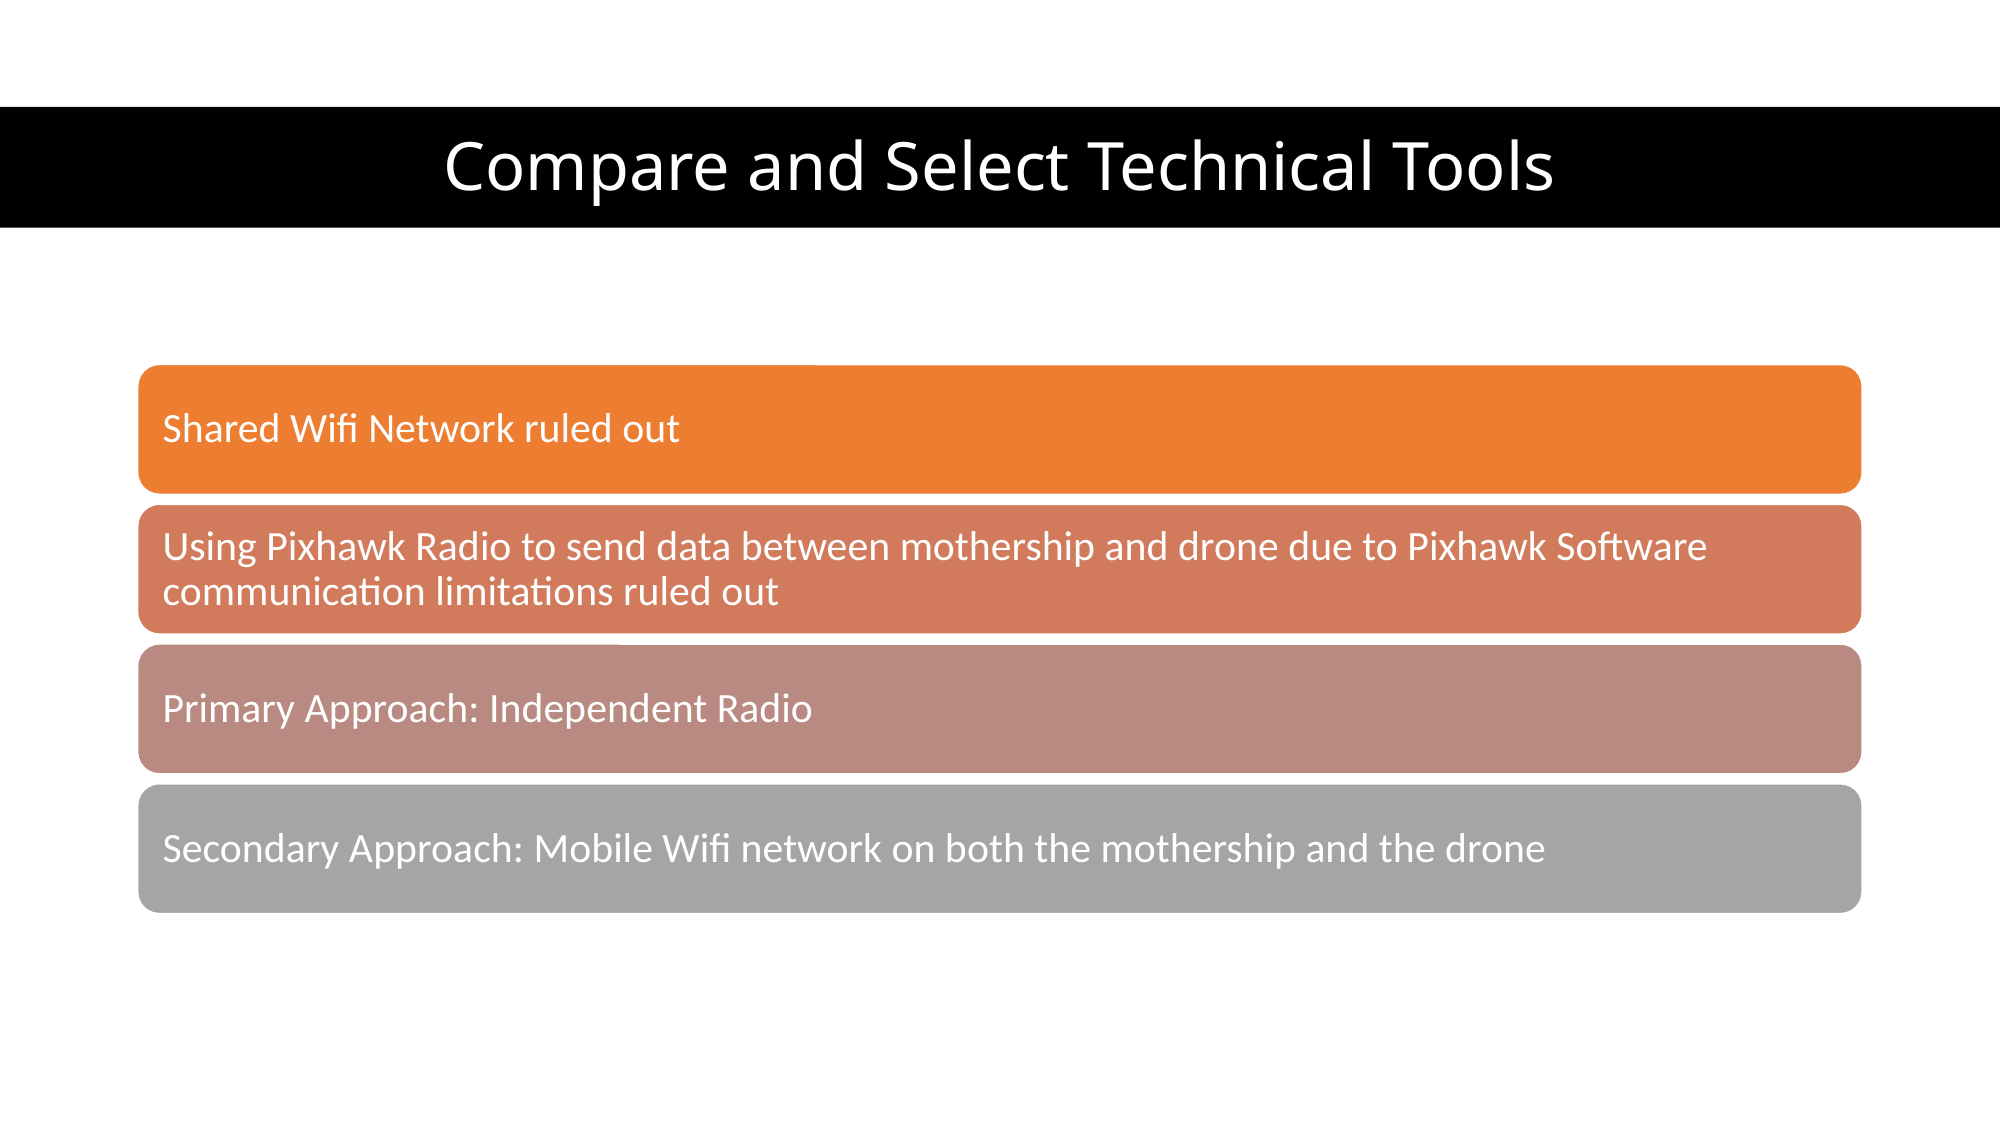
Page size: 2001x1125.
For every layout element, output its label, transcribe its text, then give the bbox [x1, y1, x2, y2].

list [137, 355, 1863, 923]
title Compare and Select Technical Tools [137, 110, 1863, 228]
text_box [0, 106, 2000, 229]
